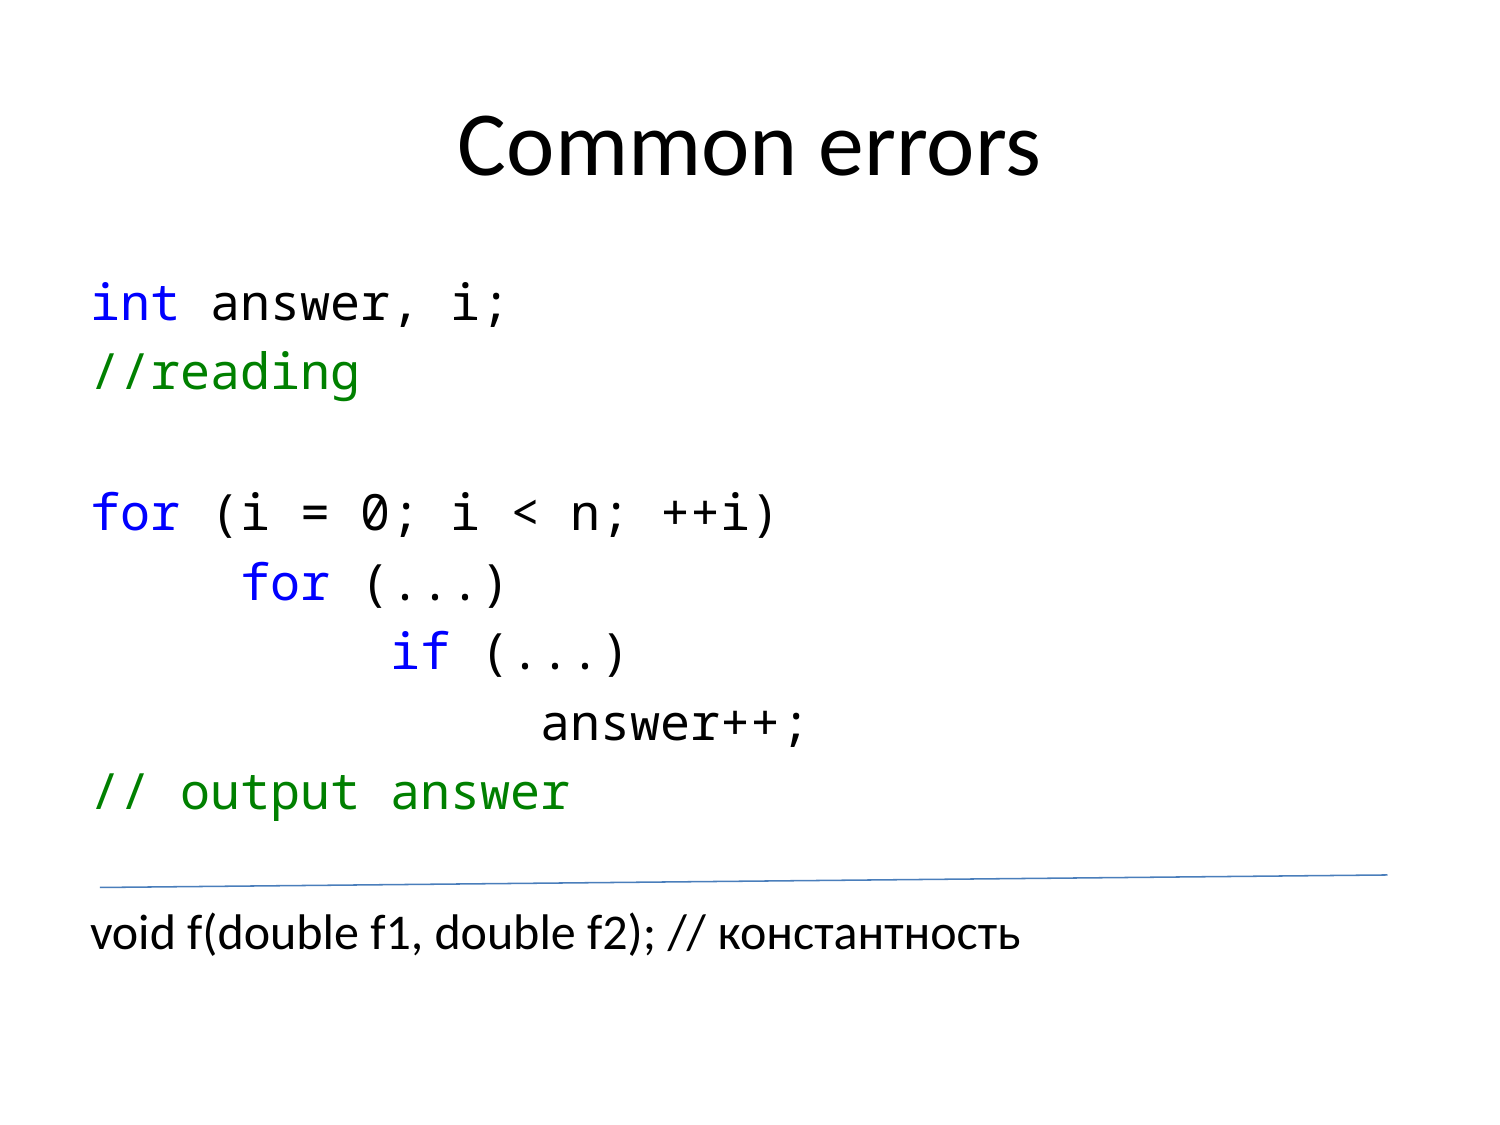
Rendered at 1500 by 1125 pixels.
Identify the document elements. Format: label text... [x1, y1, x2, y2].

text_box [99, 874, 1388, 888]
list int answer, i; //reading for (i = 0; i < n; ++i) for (...) if (...) answer++; // output answer void f(double f1, double f2); // константность [75, 262, 1425, 1005]
title Common errors [75, 45, 1425, 233]
